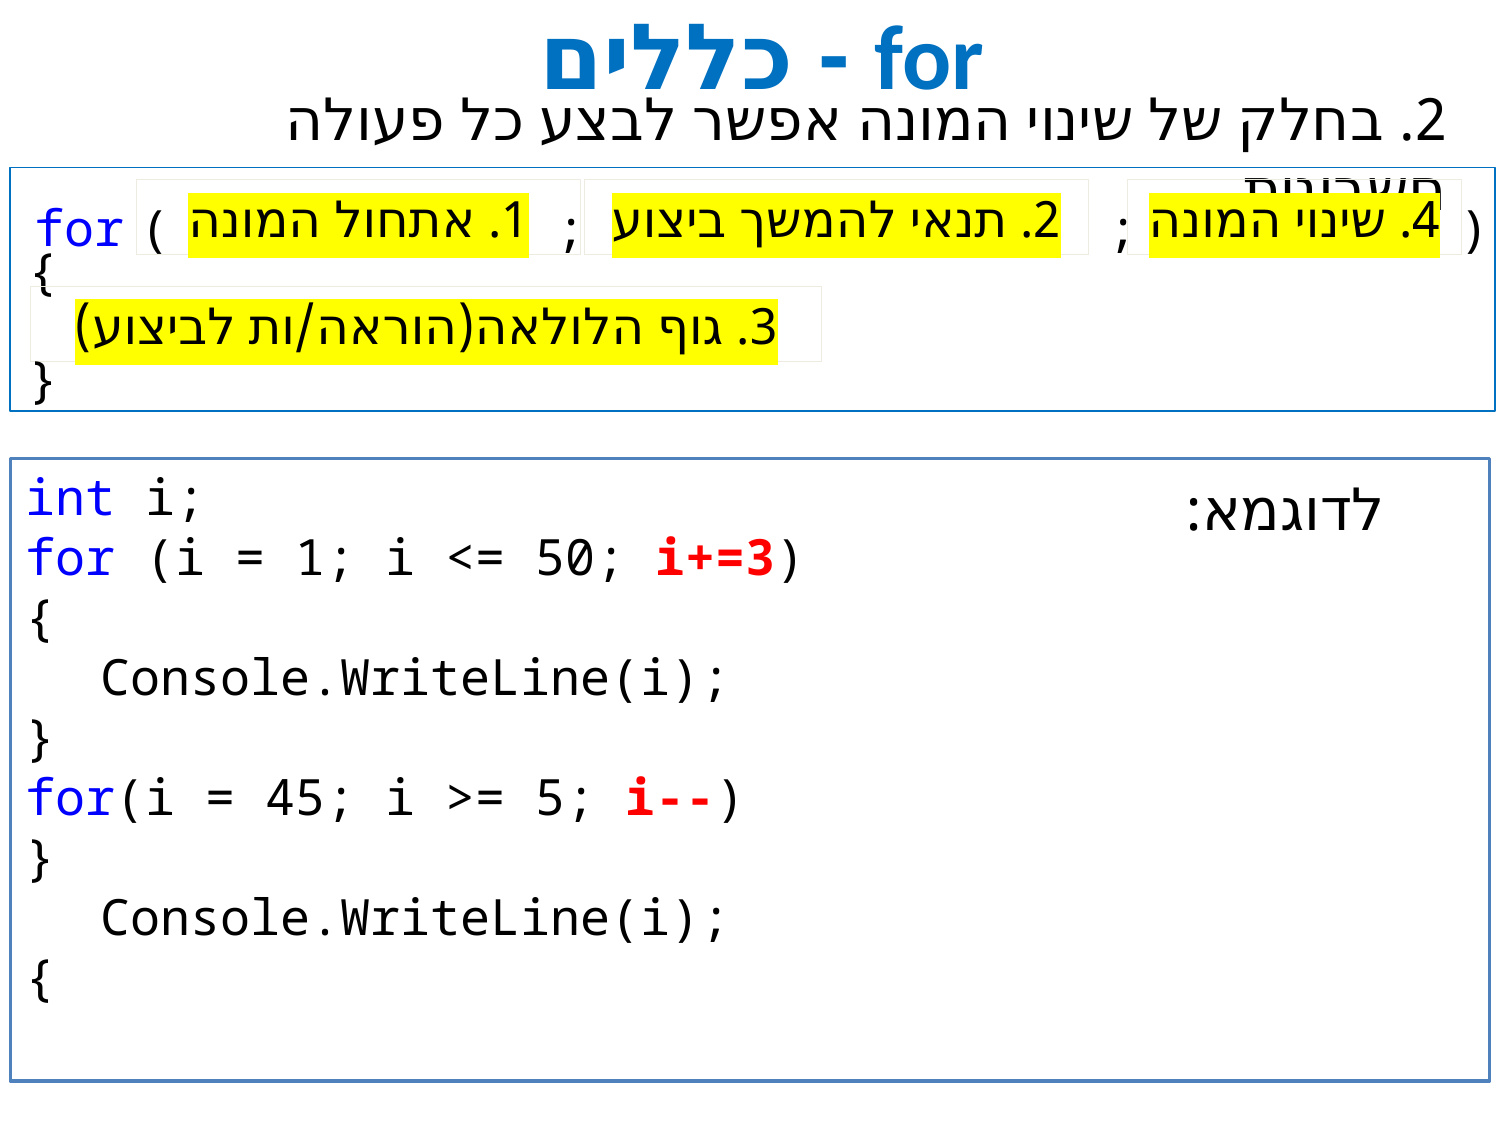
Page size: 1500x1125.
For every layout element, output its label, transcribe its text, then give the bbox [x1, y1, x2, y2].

text_box לדוגמא: [1148, 464, 1400, 550]
text_box int i; for (i = 1; i <= 50; i+=3) { Console.WriteLine(i); } for(i = 45; i >= 5; i--) } Console.WriteLine(i); { [8, 456, 1492, 1083]
text_box [8, 165, 1497, 413]
title for - כללים [30, 0, 1469, 153]
text_box 2. בחלק של שינוי המונה אפשר לבצע כל פעולה חשבונית. [39, 74, 1462, 165]
